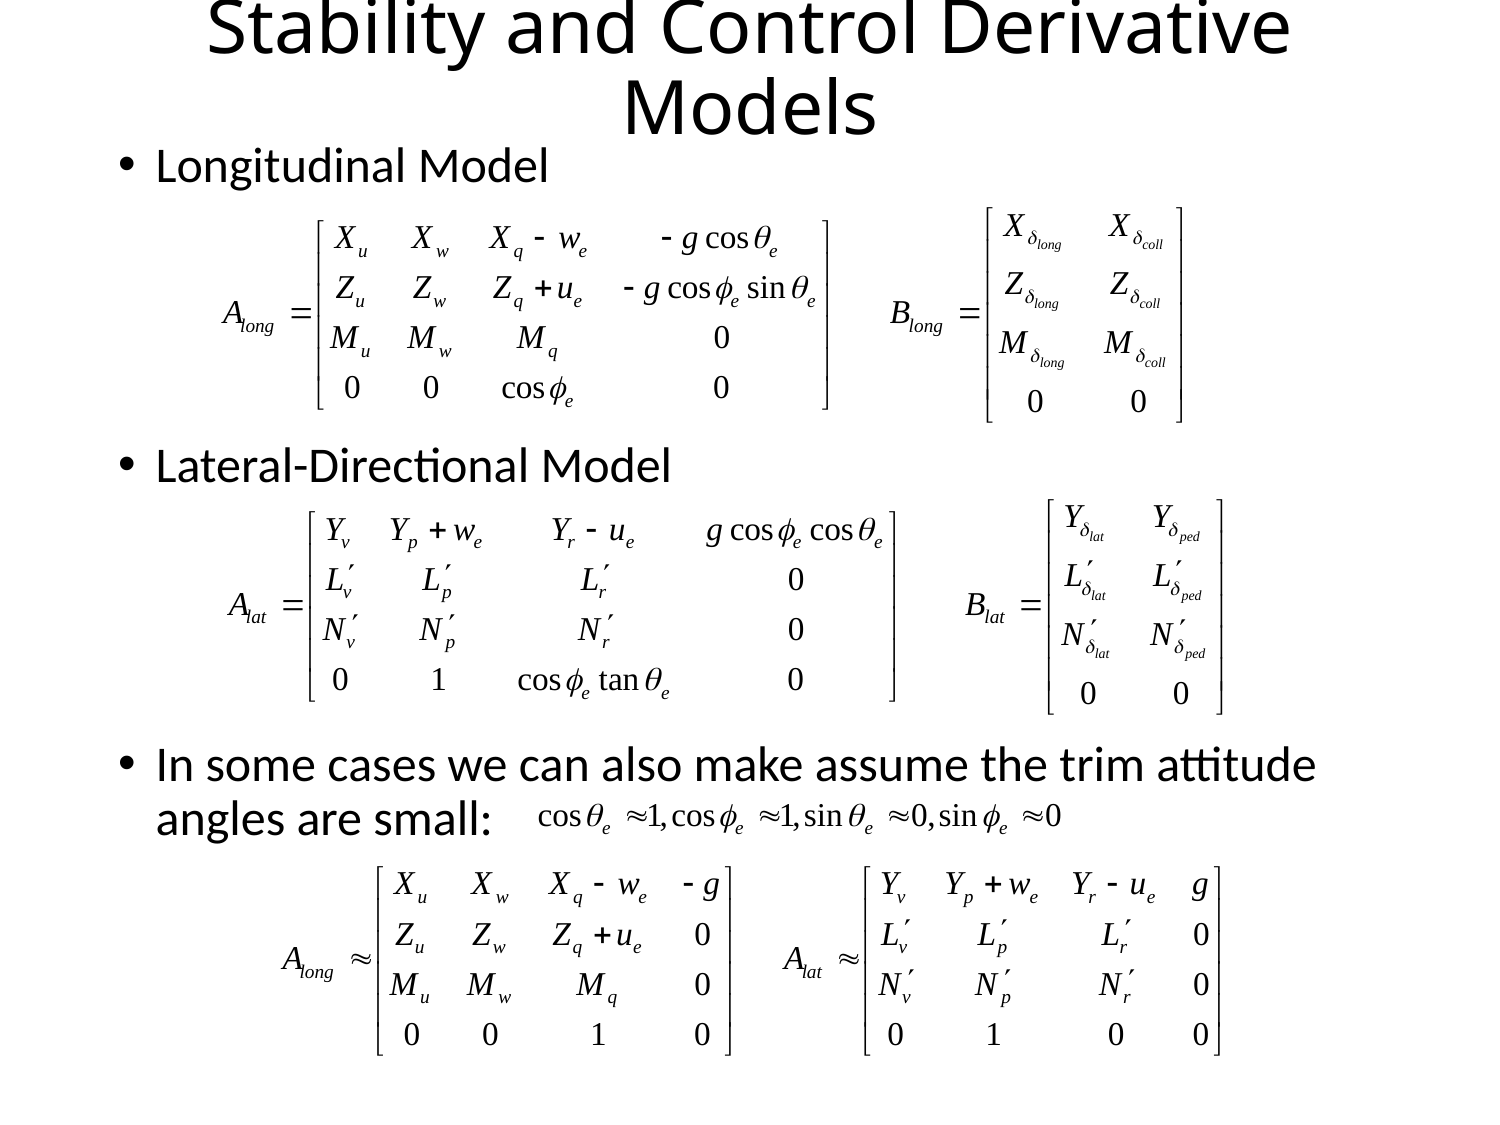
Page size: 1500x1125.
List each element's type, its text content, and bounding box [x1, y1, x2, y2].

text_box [273, 859, 1267, 1064]
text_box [531, 792, 1069, 843]
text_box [214, 200, 1198, 431]
list Longitudinal Model Lateral-Directional Model In some cases we can also make assume the trim attitude angles are small: [103, 132, 1397, 1014]
title Stability and Control Derivative Models [103, 30, 1397, 110]
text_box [219, 491, 1237, 723]
